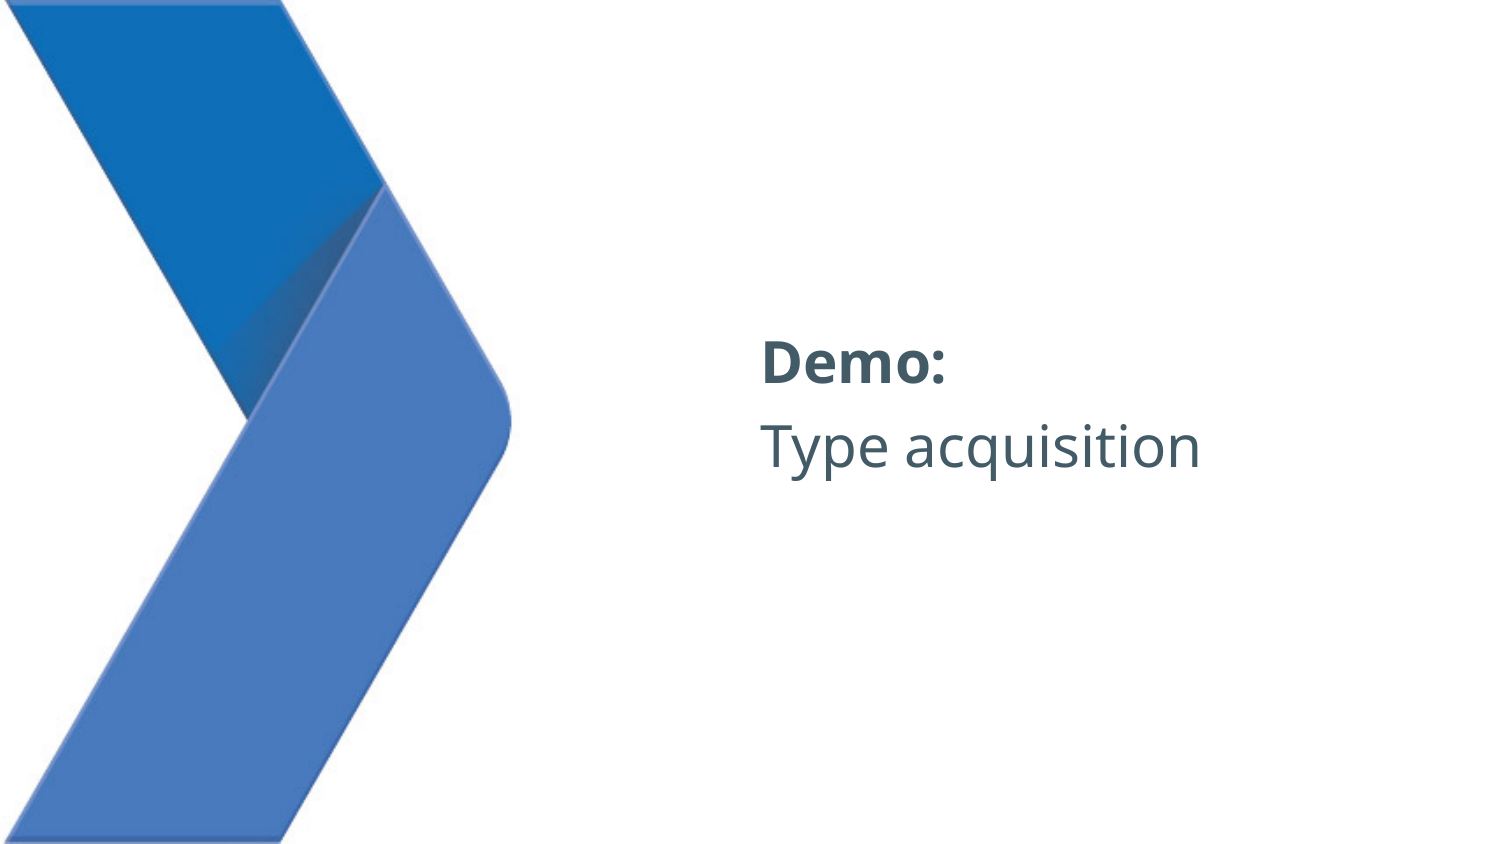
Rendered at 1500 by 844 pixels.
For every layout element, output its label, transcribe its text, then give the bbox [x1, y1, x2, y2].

text_box Demo: Type acquisition [745, 296, 1433, 408]
picture [0, 0, 1500, 844]
